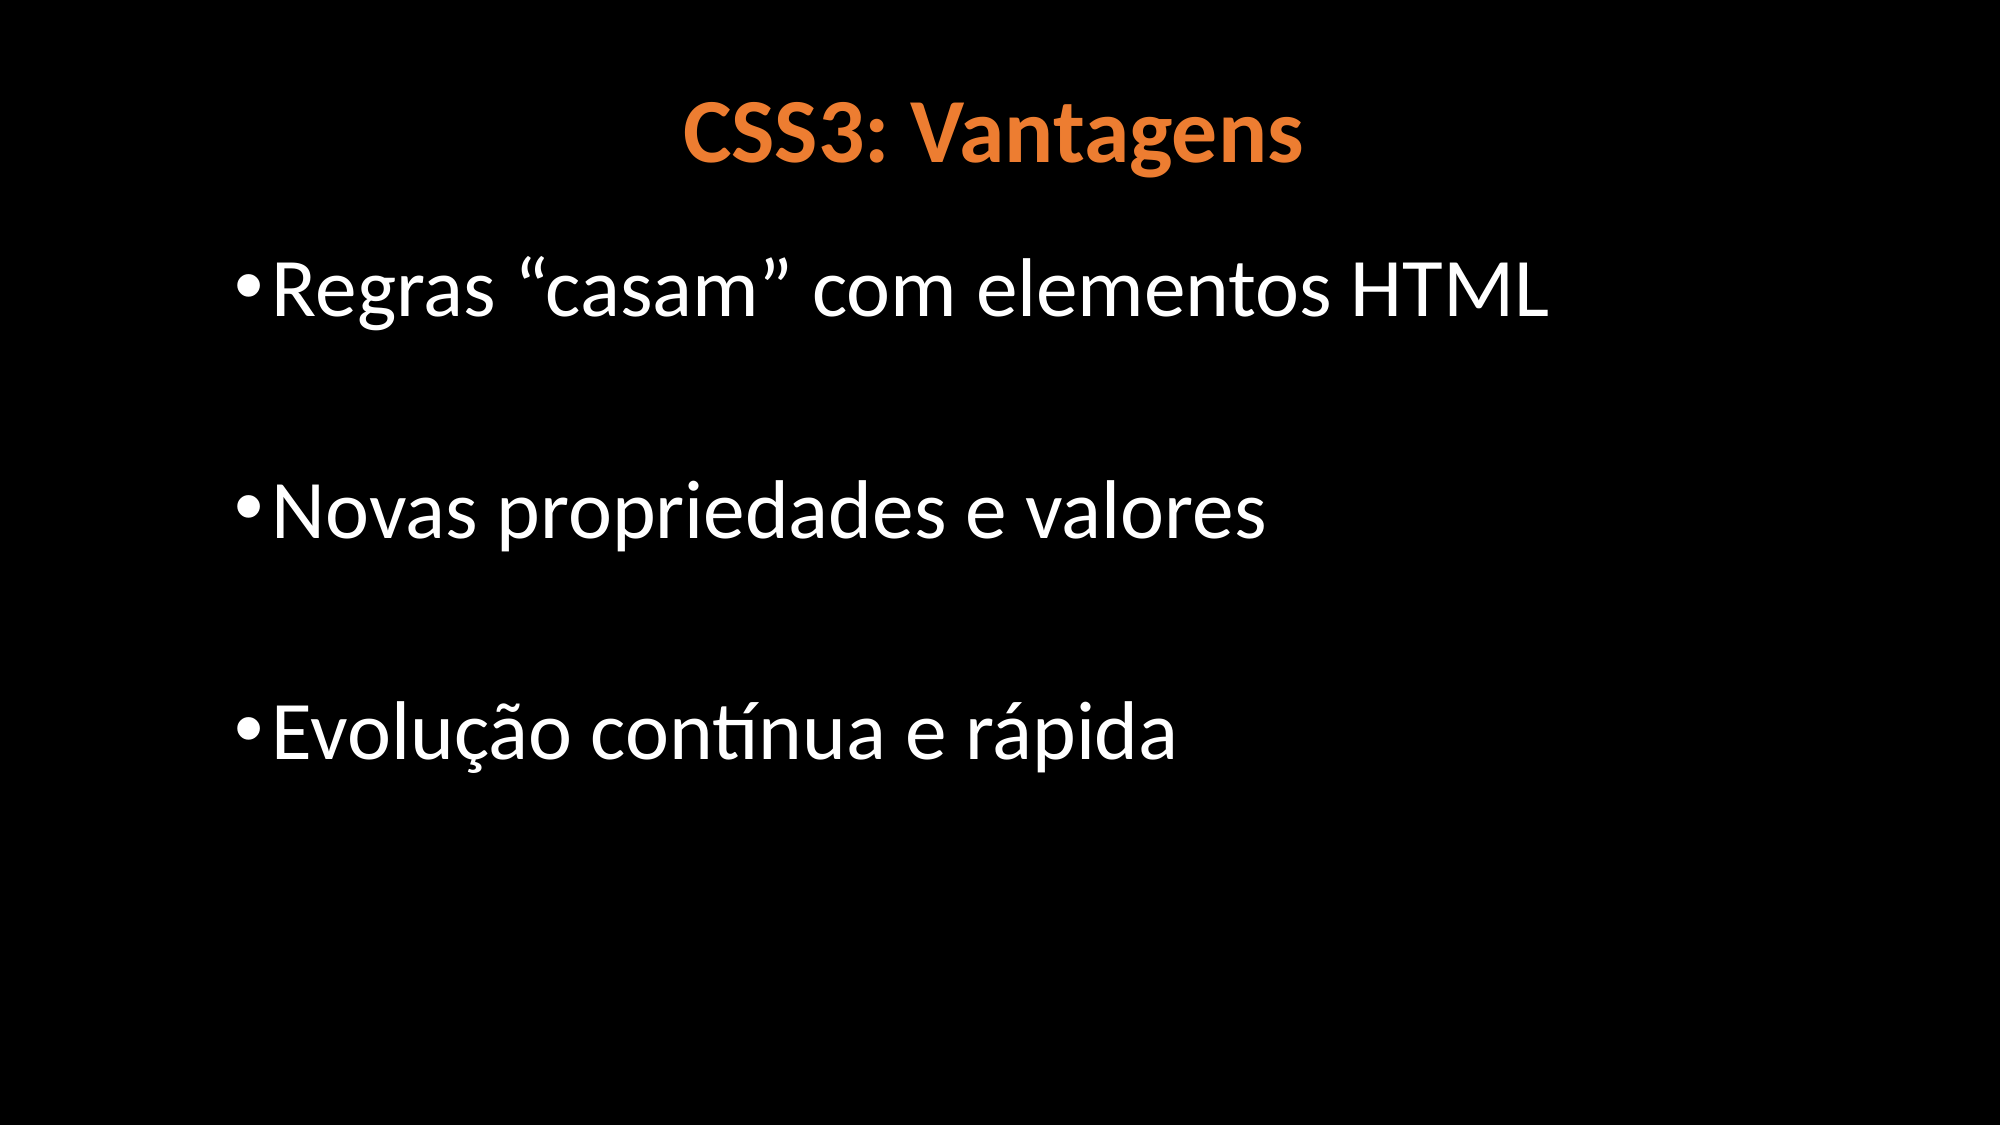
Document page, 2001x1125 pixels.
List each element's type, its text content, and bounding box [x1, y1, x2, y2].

title CSS3: Vantagens [318, 38, 1669, 227]
list Regras “casam” com elementos HTML Novas propriedades e valores Evolução contínua e rápida [219, 237, 1570, 980]
